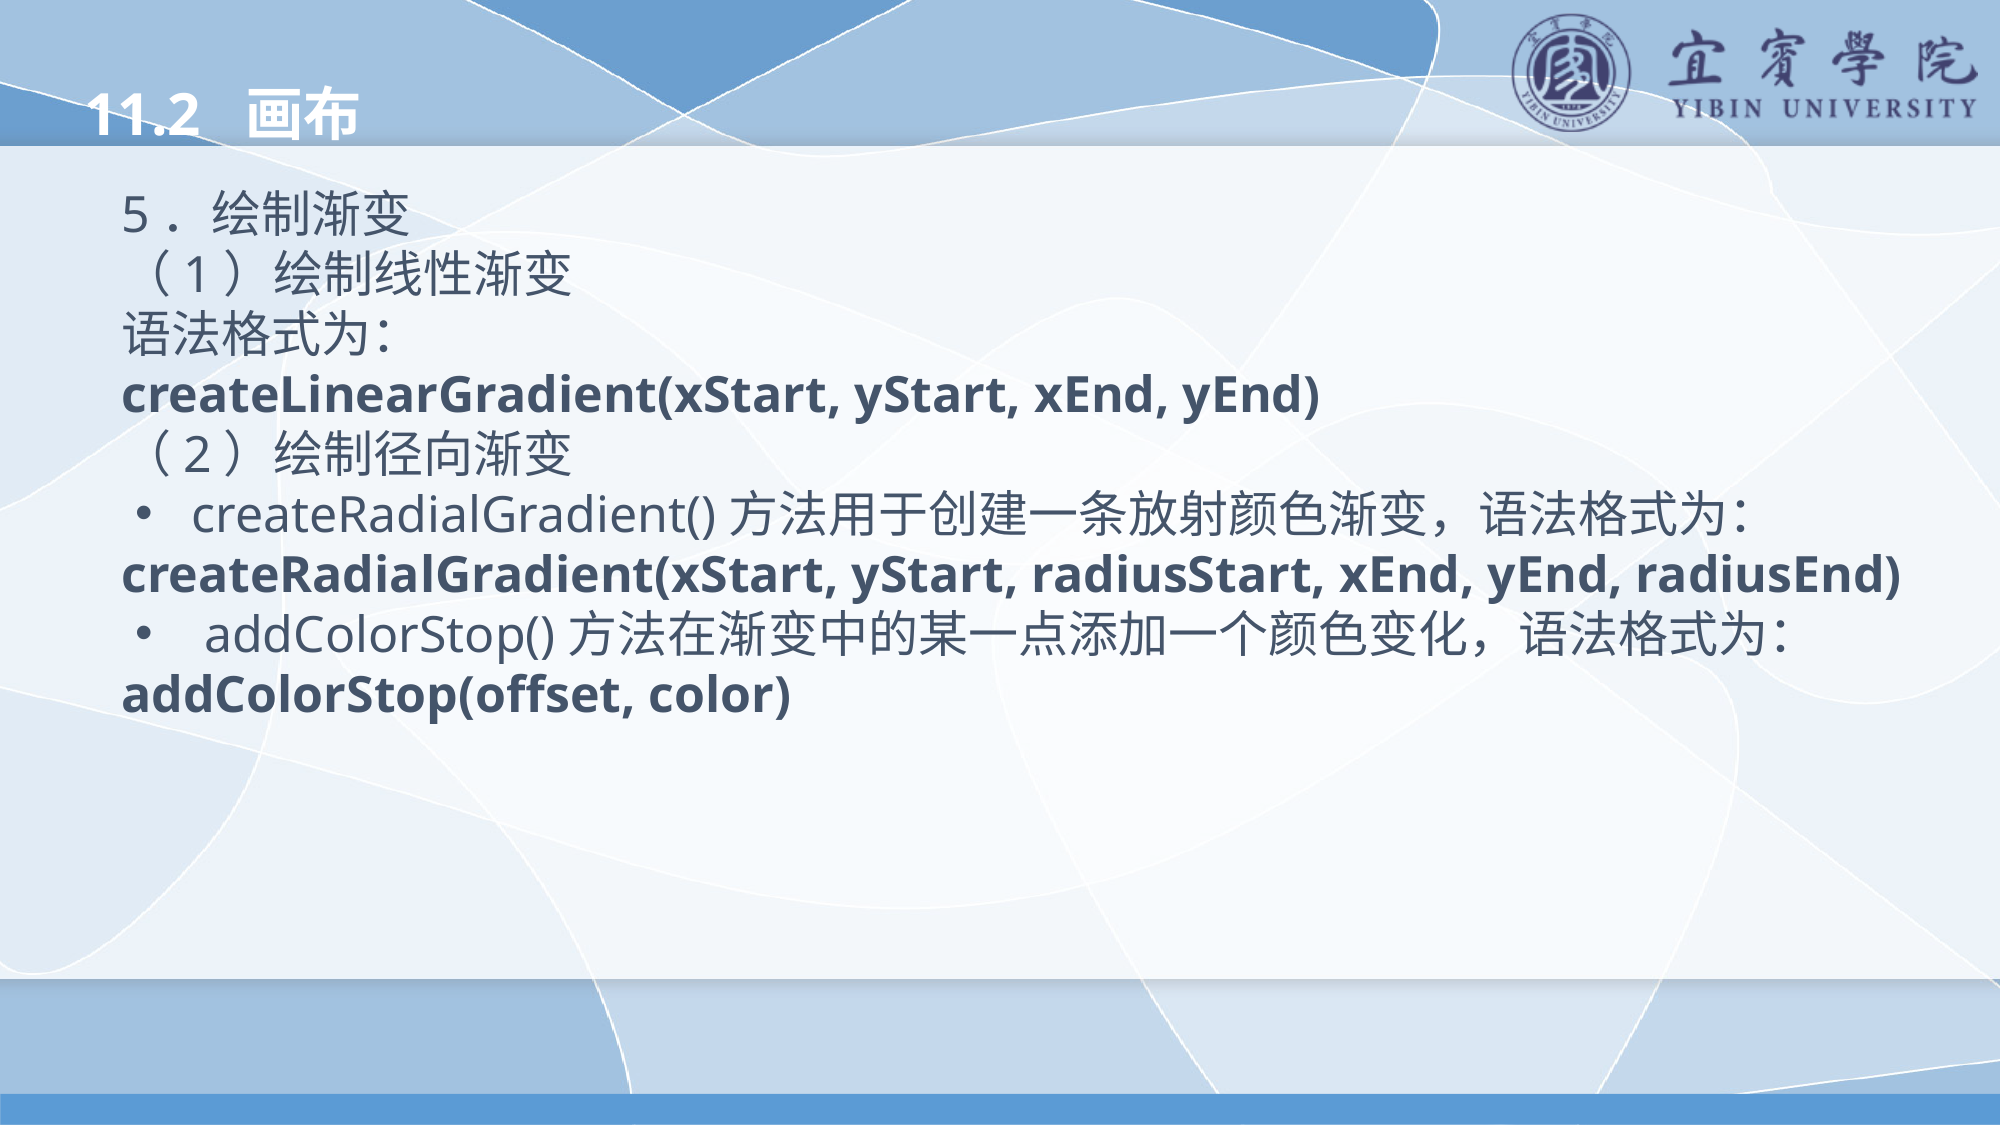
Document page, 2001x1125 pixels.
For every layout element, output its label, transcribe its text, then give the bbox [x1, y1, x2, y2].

text_box 11.2 画布 [67, 67, 1142, 156]
text_box [0, 1093, 2000, 1125]
text_box 5．绘制渐变 （1）绘制线性渐变 语法格式为： createLinearGradient(xStart, yStart, xEnd, yEnd) （2）绘制径向渐变 createRadialGradient()方法用于创建一条放射颜色渐变，语法格式为： createRadialGradient(xStart, yStart, radiusStart, xEnd, yEnd, radiusEnd) addColorStop()方法在渐变中的某一点添加一个颜色变化，语法格式为： addColorStop(offset, color) [31, 174, 1981, 790]
picture [1510, 12, 1978, 134]
